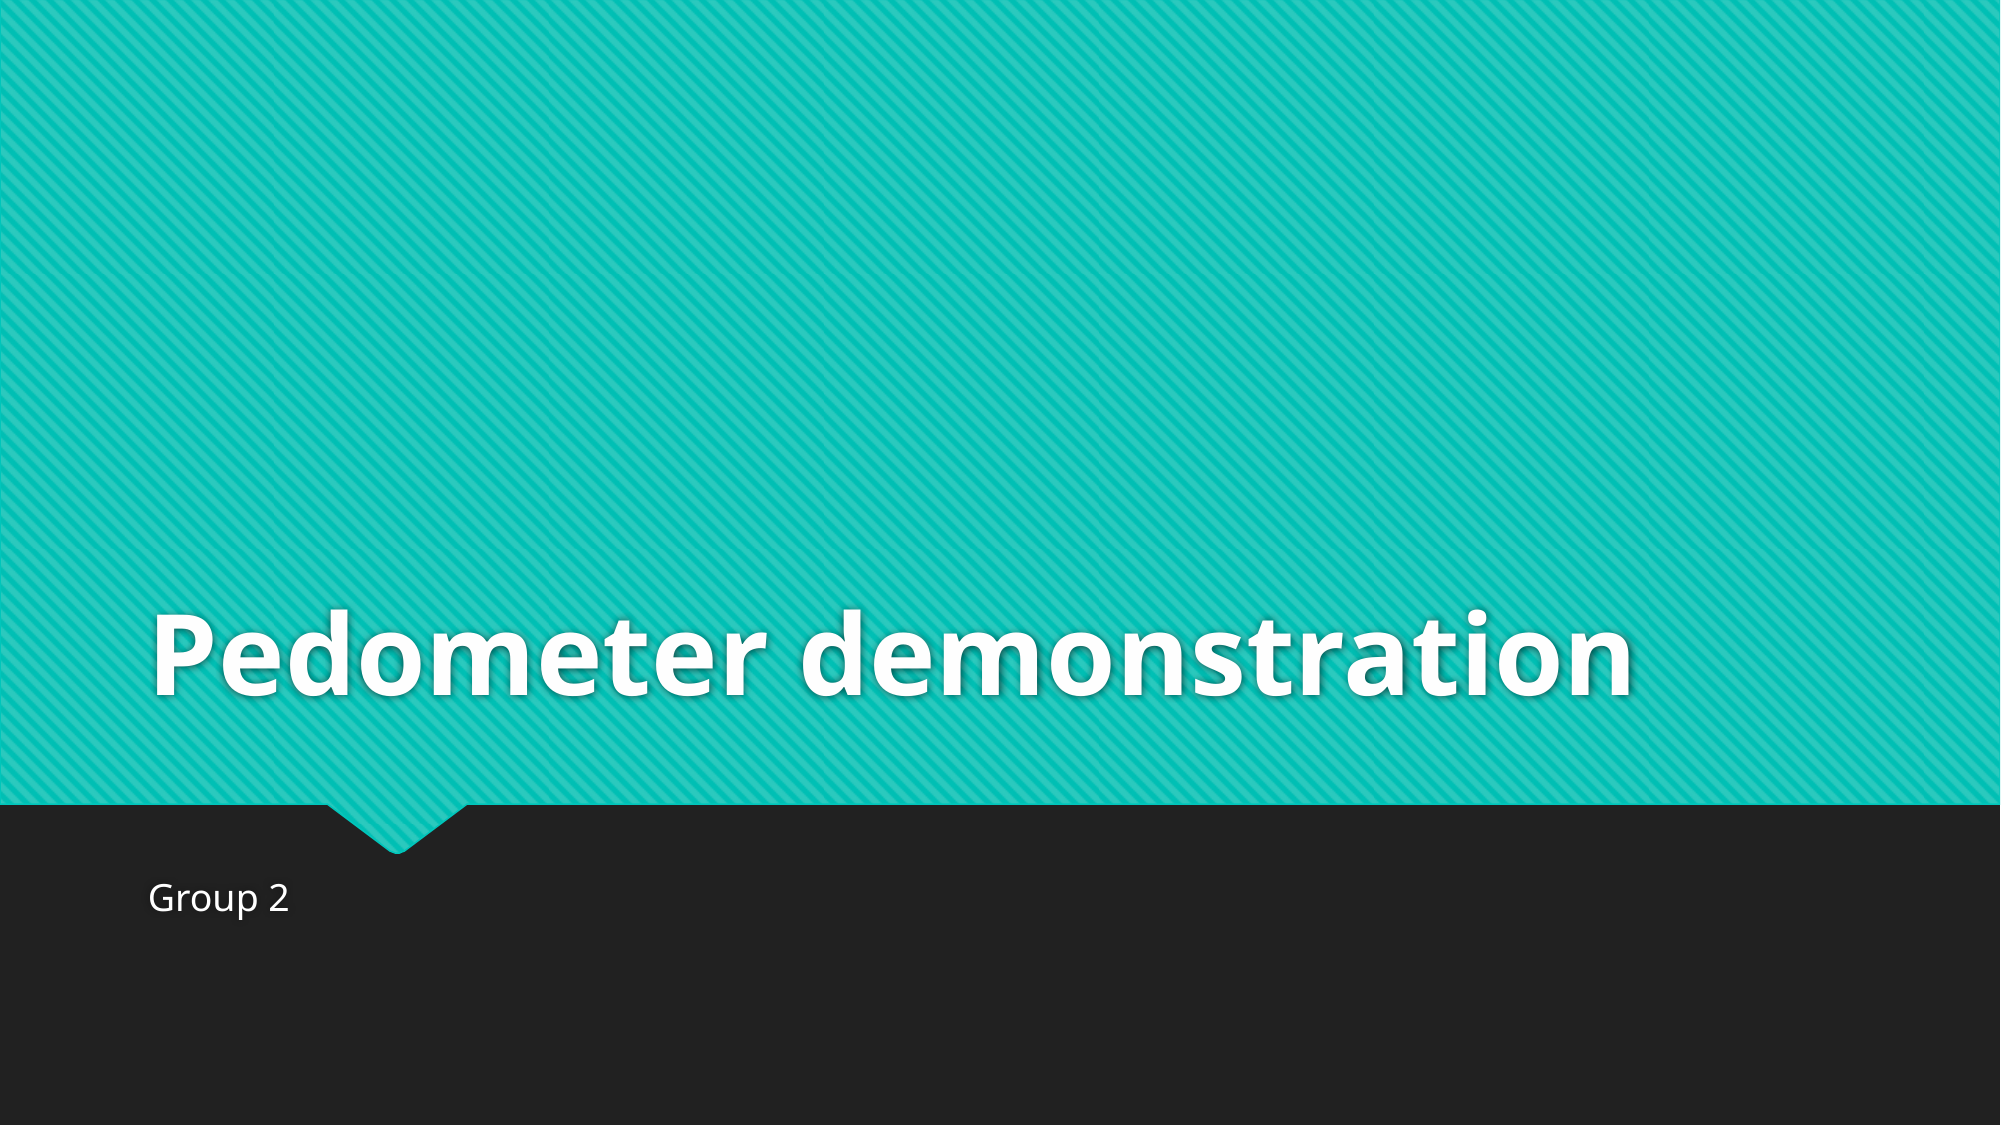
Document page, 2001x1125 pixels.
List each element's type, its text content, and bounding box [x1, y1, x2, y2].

subtitle Group 2 [132, 866, 1868, 938]
title Pedometer demonstration [132, 237, 1868, 726]
